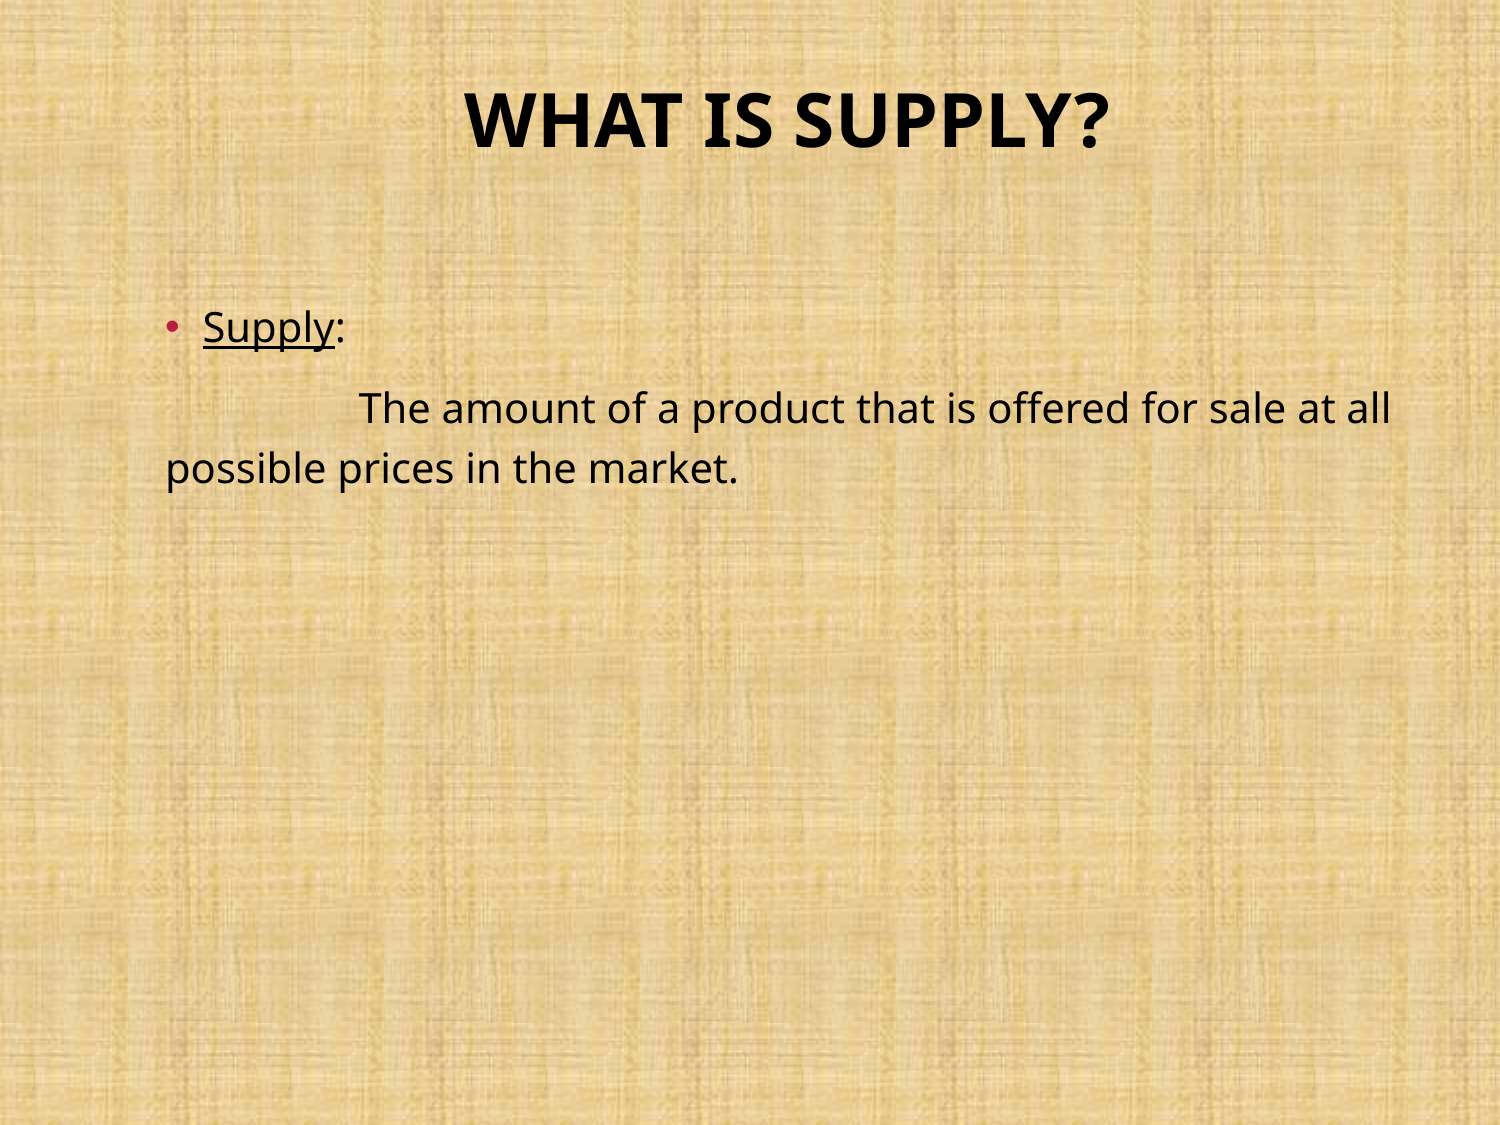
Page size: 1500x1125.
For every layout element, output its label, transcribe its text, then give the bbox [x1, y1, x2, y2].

list Supply: The amount of a product that is offered for sale at all possible prices in the market. [150, 212, 1425, 1043]
title WHAT IS SUPPLY? [150, 75, 1425, 212]
picture [0, 0, 1500, 1125]
